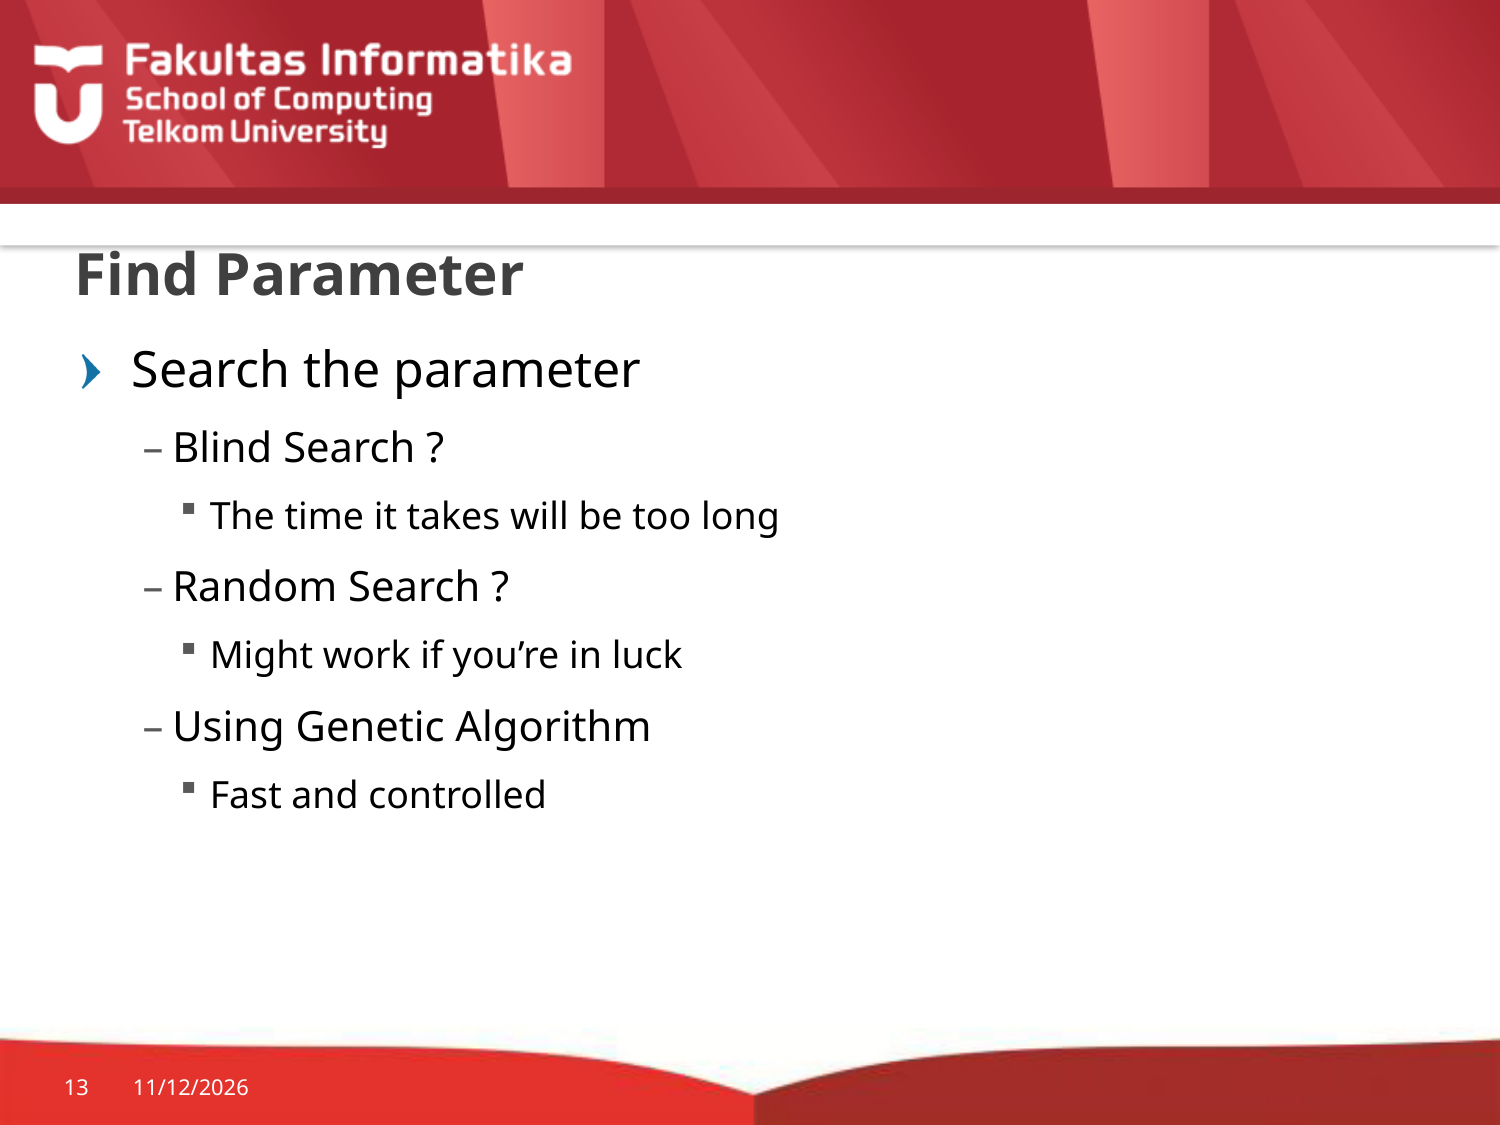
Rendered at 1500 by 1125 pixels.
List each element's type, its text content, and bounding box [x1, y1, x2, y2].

picture [75, 343, 104, 391]
list Search the parameter Blind Search ? The time it takes will be too long Random Search ? Might work if you’re in luck Using Genetic Algorithm Fast and controlled [60, 329, 1426, 990]
picture [0, 0, 1500, 203]
slide_number 13 [63, 1058, 123, 1119]
picture [0, 1024, 1500, 1125]
slide_number 28-Oct-19 [132, 1058, 403, 1119]
